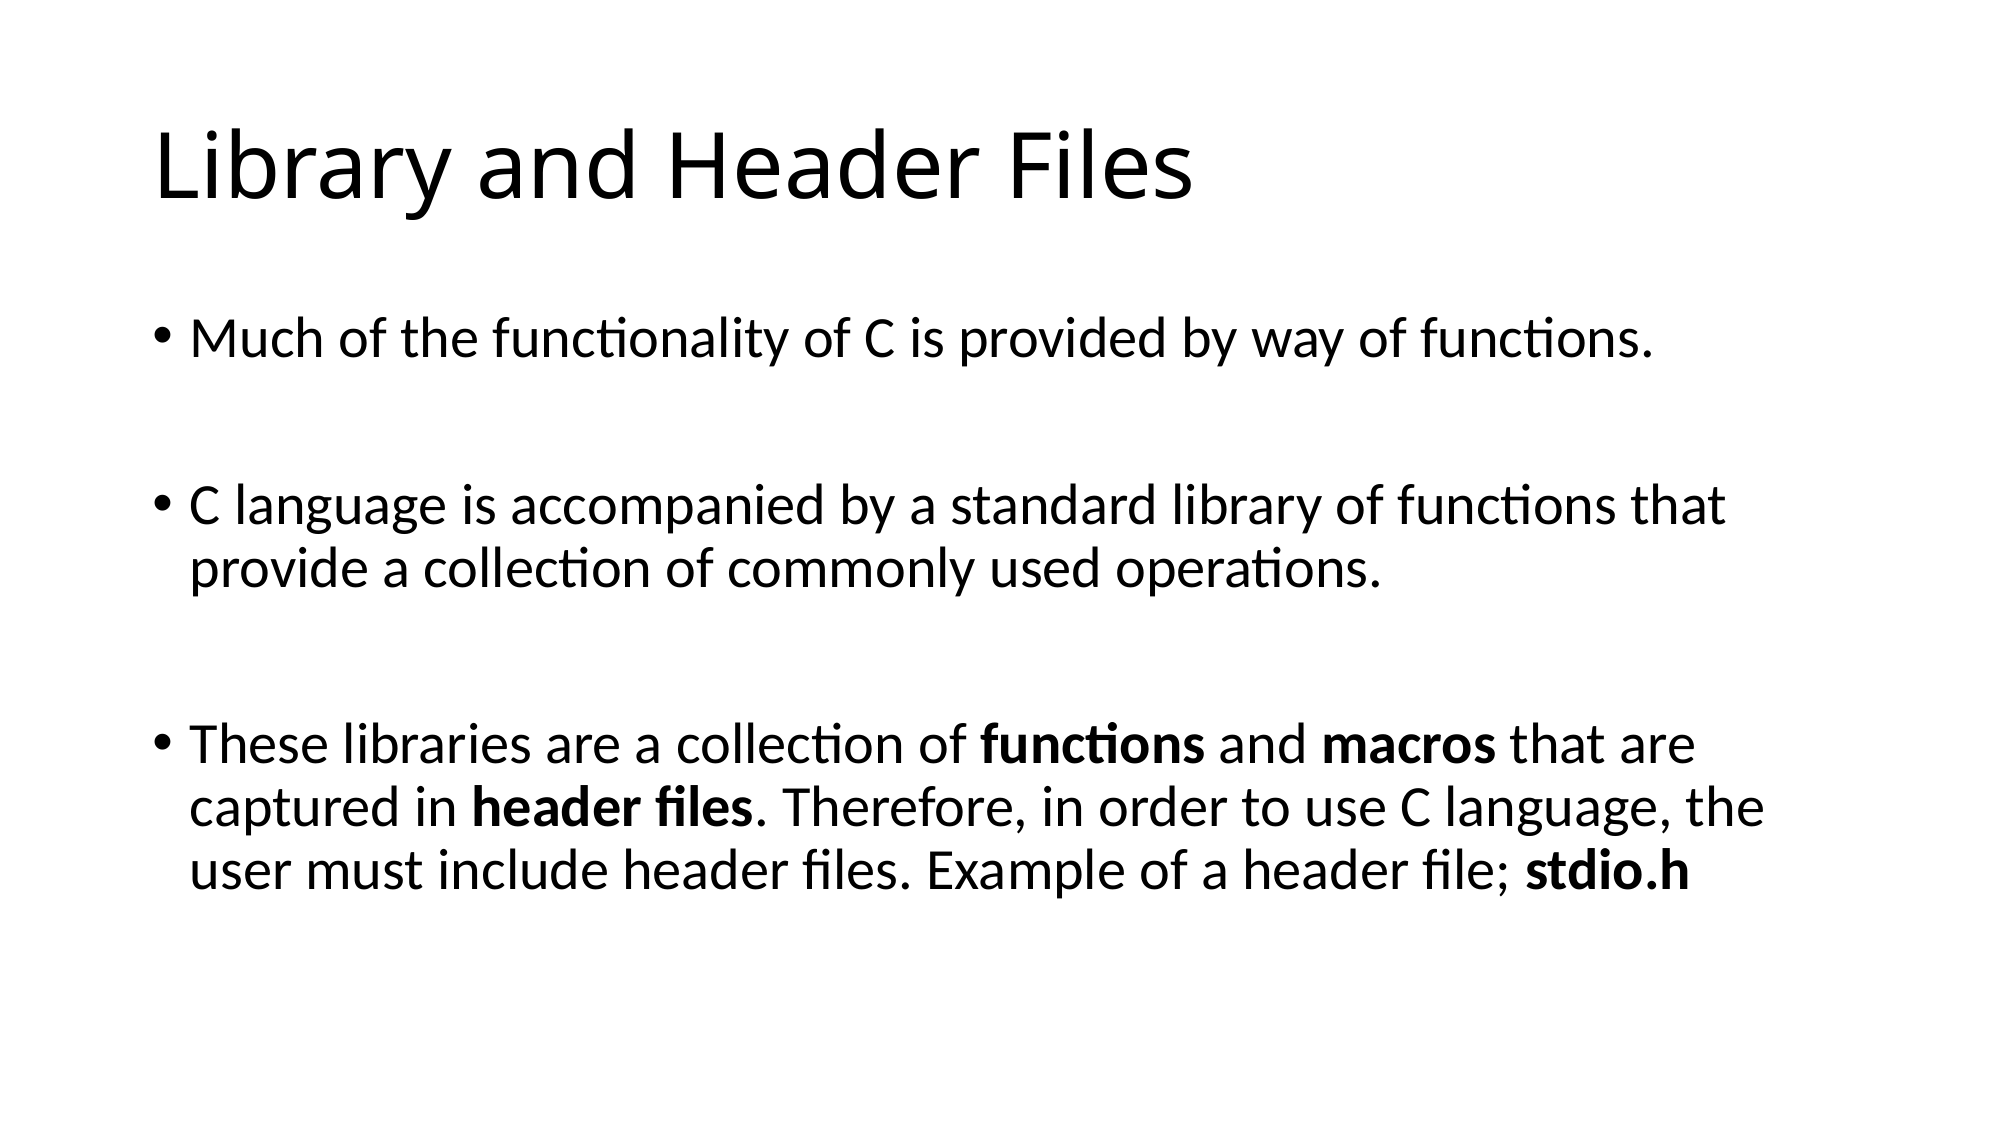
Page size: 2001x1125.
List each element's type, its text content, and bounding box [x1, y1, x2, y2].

title Library and Header Files [137, 59, 1863, 278]
list Much of the functionality of C is provided by way of functions. C language is accompanied by a standard library of functions that provide a collection of commonly used operations. These libraries are a collection of functions and macros that are captured in header files. Therefore, in order to use C language, the user must include header files. Example of a header file; stdio.h [137, 299, 1863, 1014]
